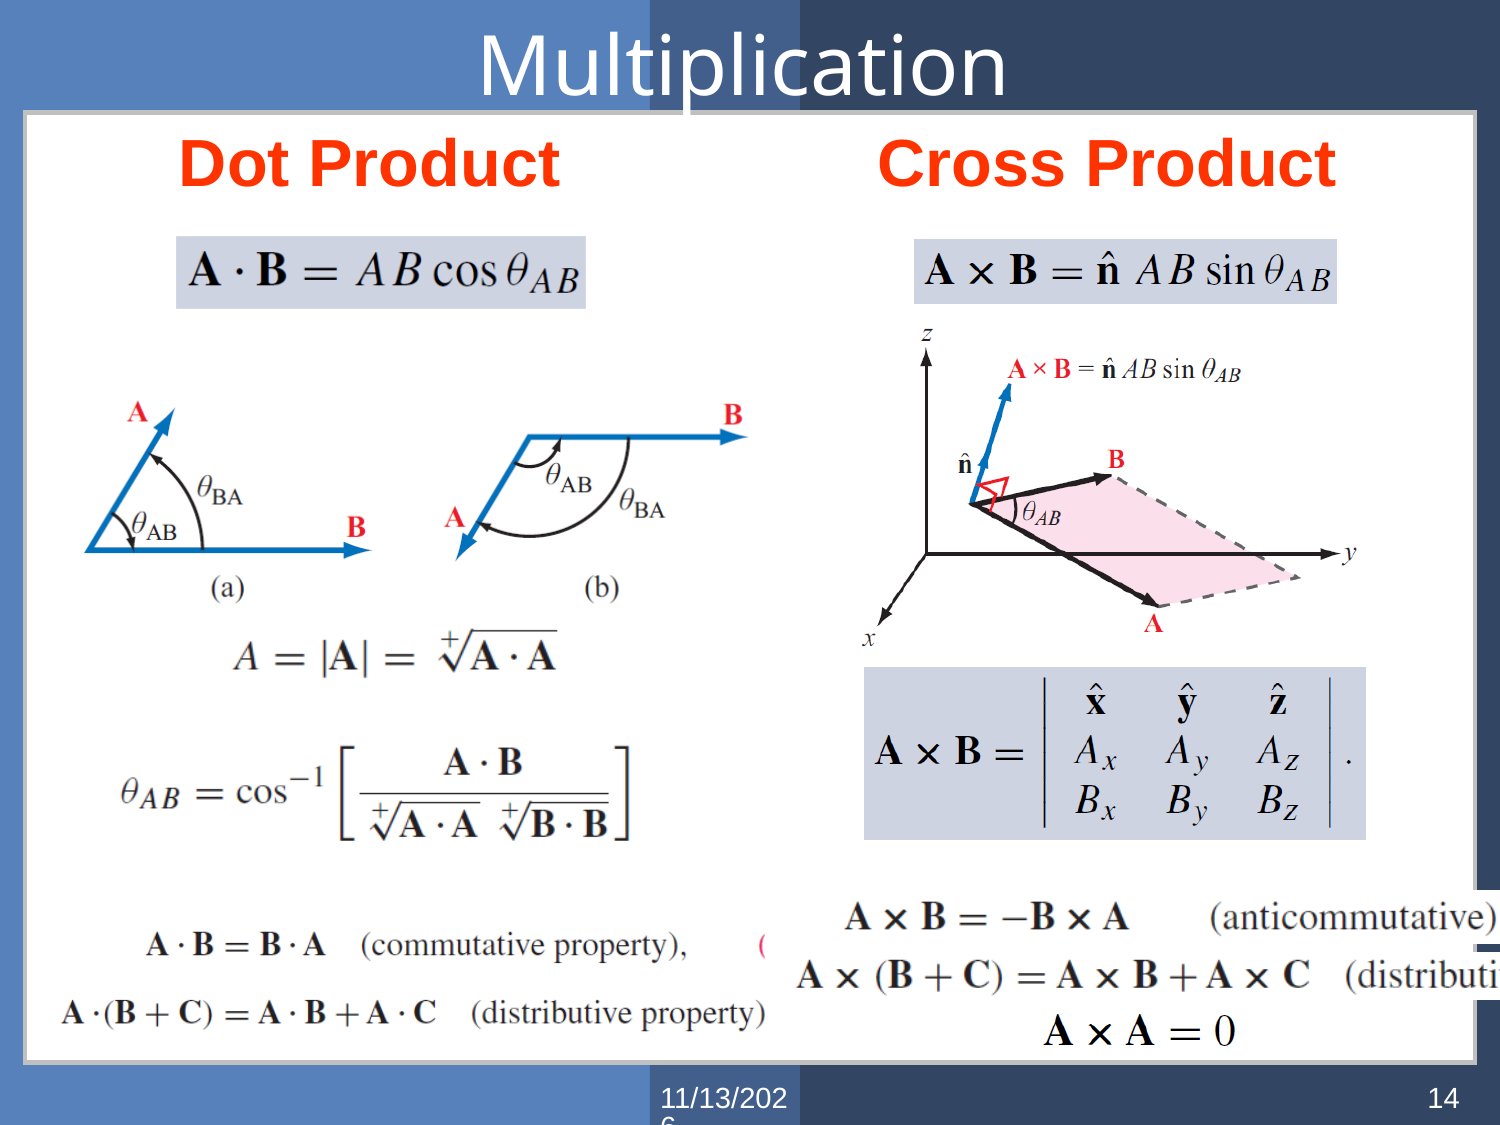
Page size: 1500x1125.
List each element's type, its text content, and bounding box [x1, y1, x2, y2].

picture [862, 665, 1367, 841]
picture [112, 740, 637, 850]
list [912, 237, 1338, 305]
title Multiplication [49, 12, 1438, 113]
picture [49, 924, 768, 1038]
text_box Dot Product [164, 112, 576, 208]
picture [837, 890, 1500, 944]
picture [787, 952, 1500, 1000]
picture [62, 387, 771, 688]
picture [174, 234, 588, 312]
picture [849, 315, 1363, 654]
picture [1037, 1002, 1238, 1051]
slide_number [644, 1071, 808, 1125]
slide_number 14 [1124, 1071, 1476, 1125]
text_box Cross Product [862, 112, 1353, 208]
